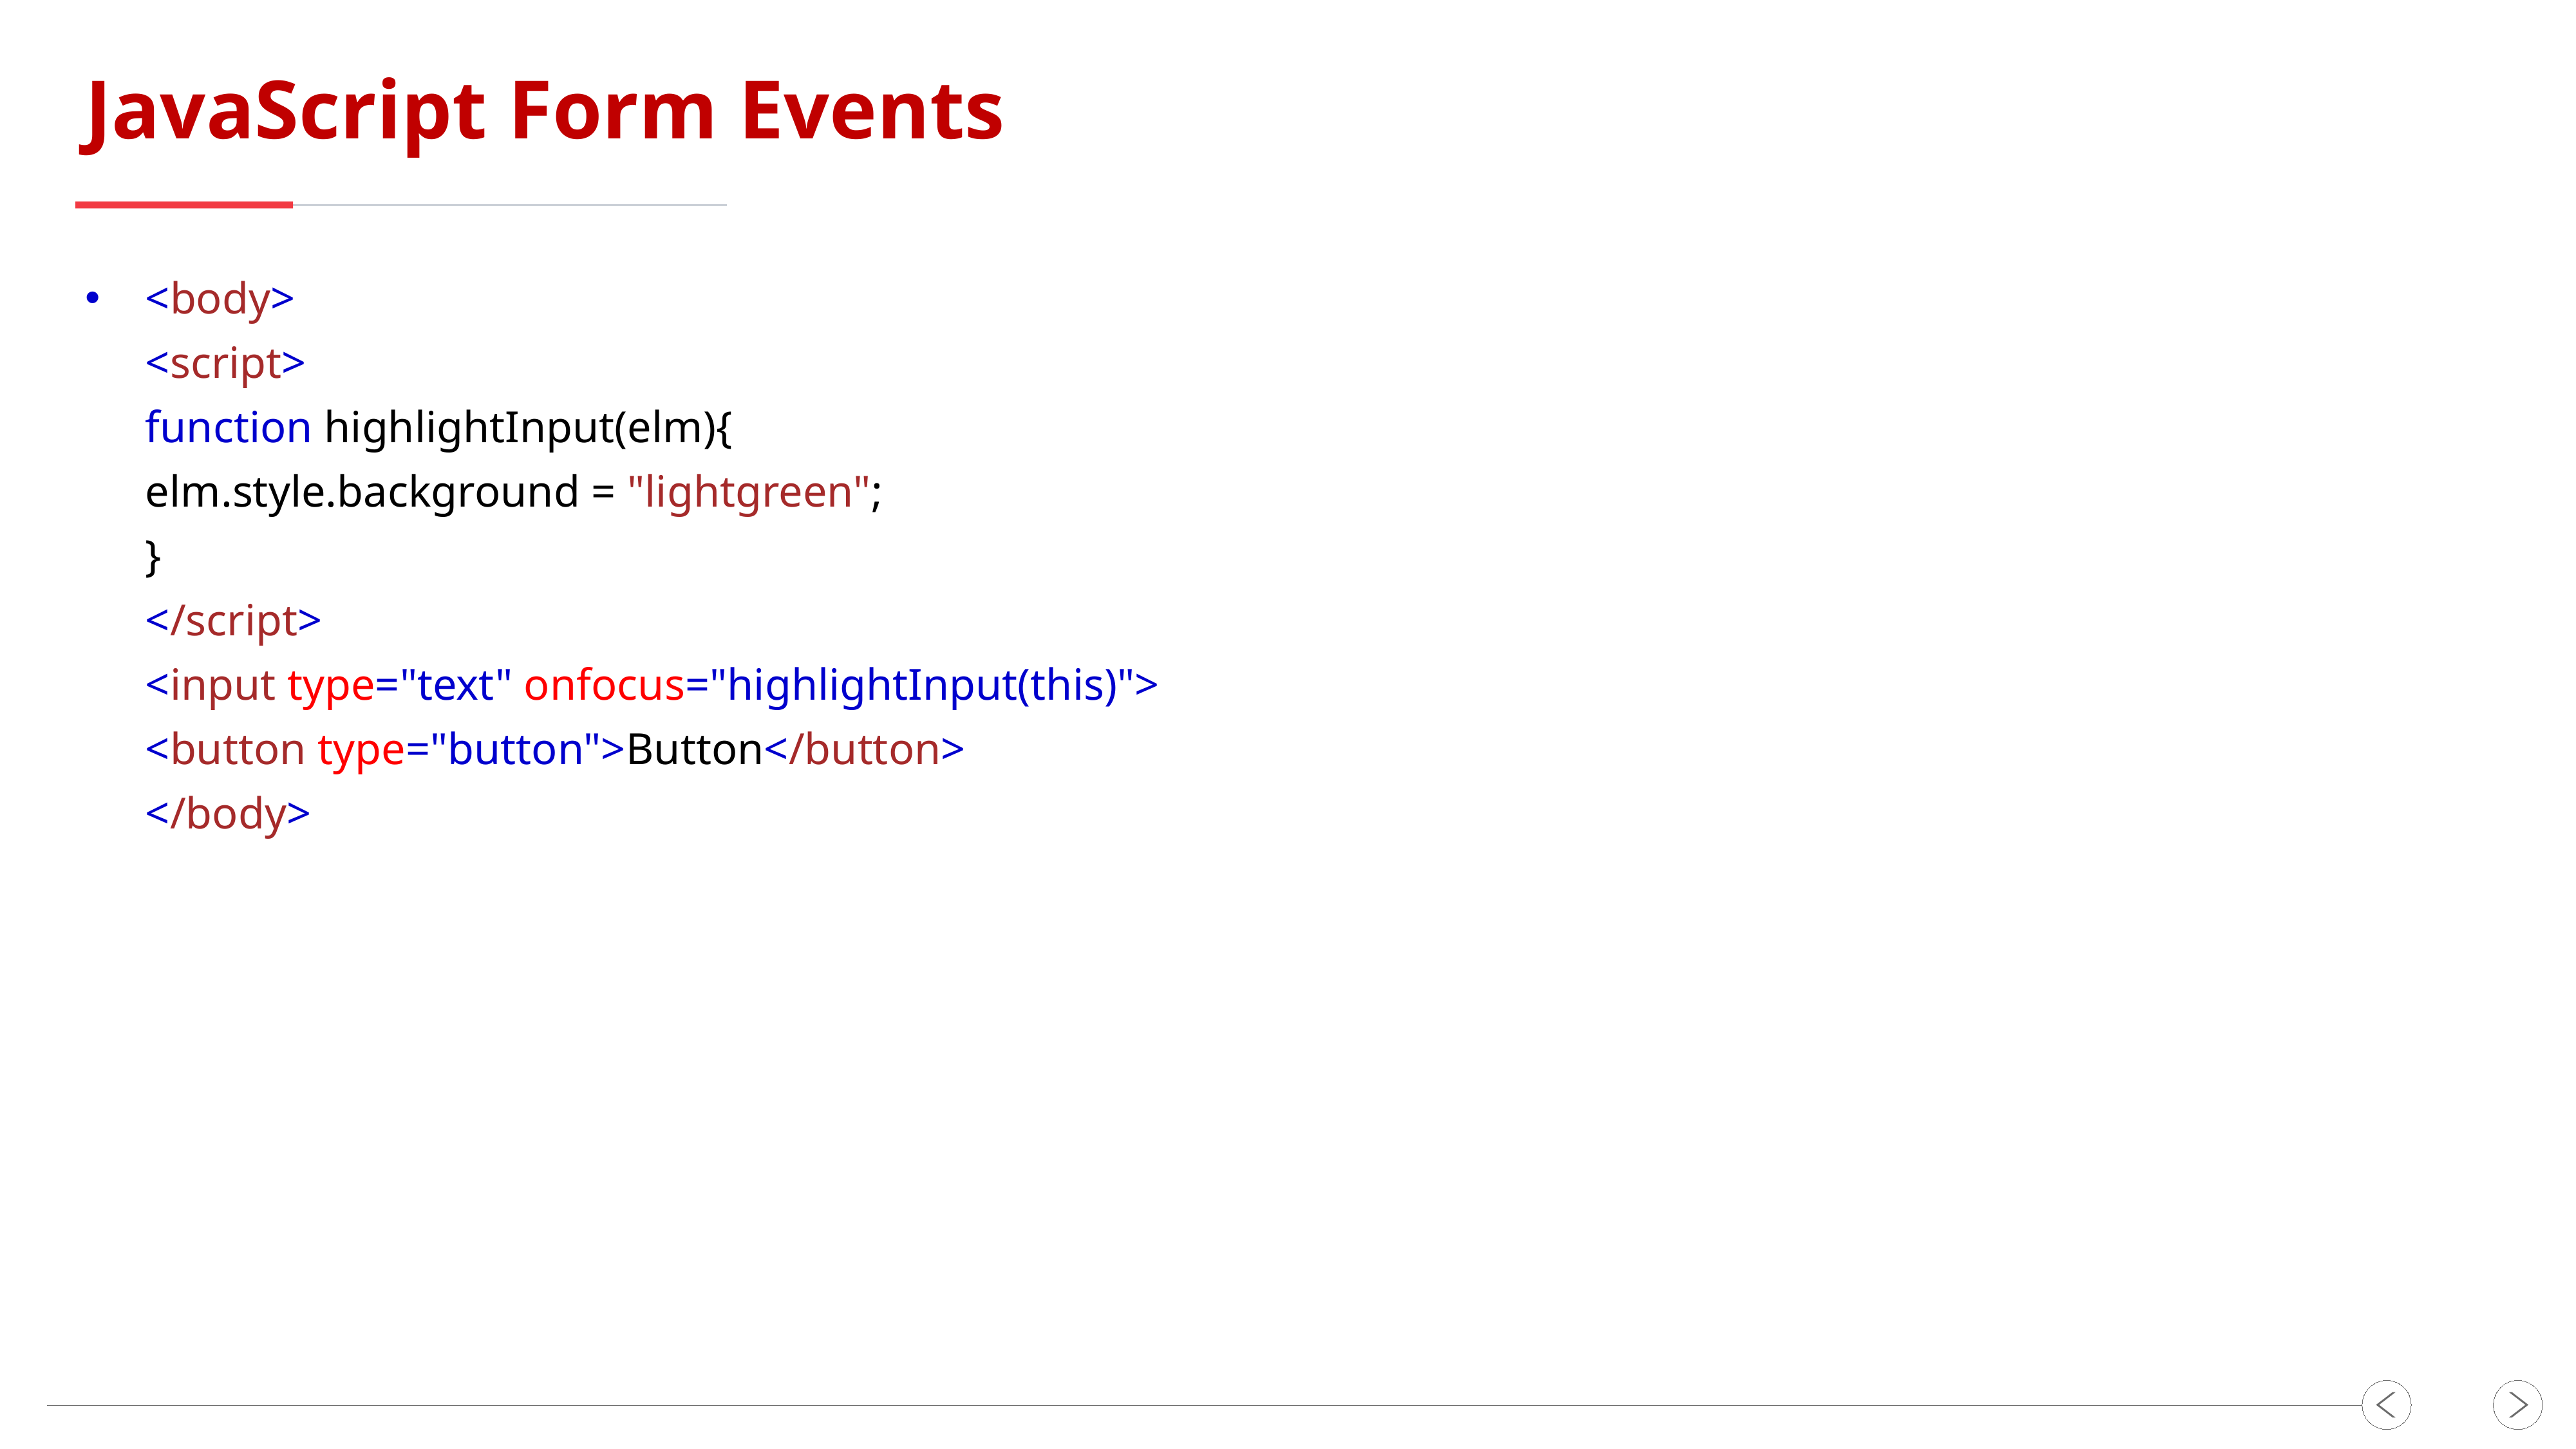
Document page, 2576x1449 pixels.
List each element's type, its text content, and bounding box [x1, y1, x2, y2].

list JavaScript Form Events [75, 56, 2496, 157]
list <body> <script> function highlightInput(elm){ elm.style.background = "lightgreen"; } </script> <input type="text" onfocus="highlightInput(this)"> <button type="button">Button</button> </body> [75, 253, 2329, 1304]
